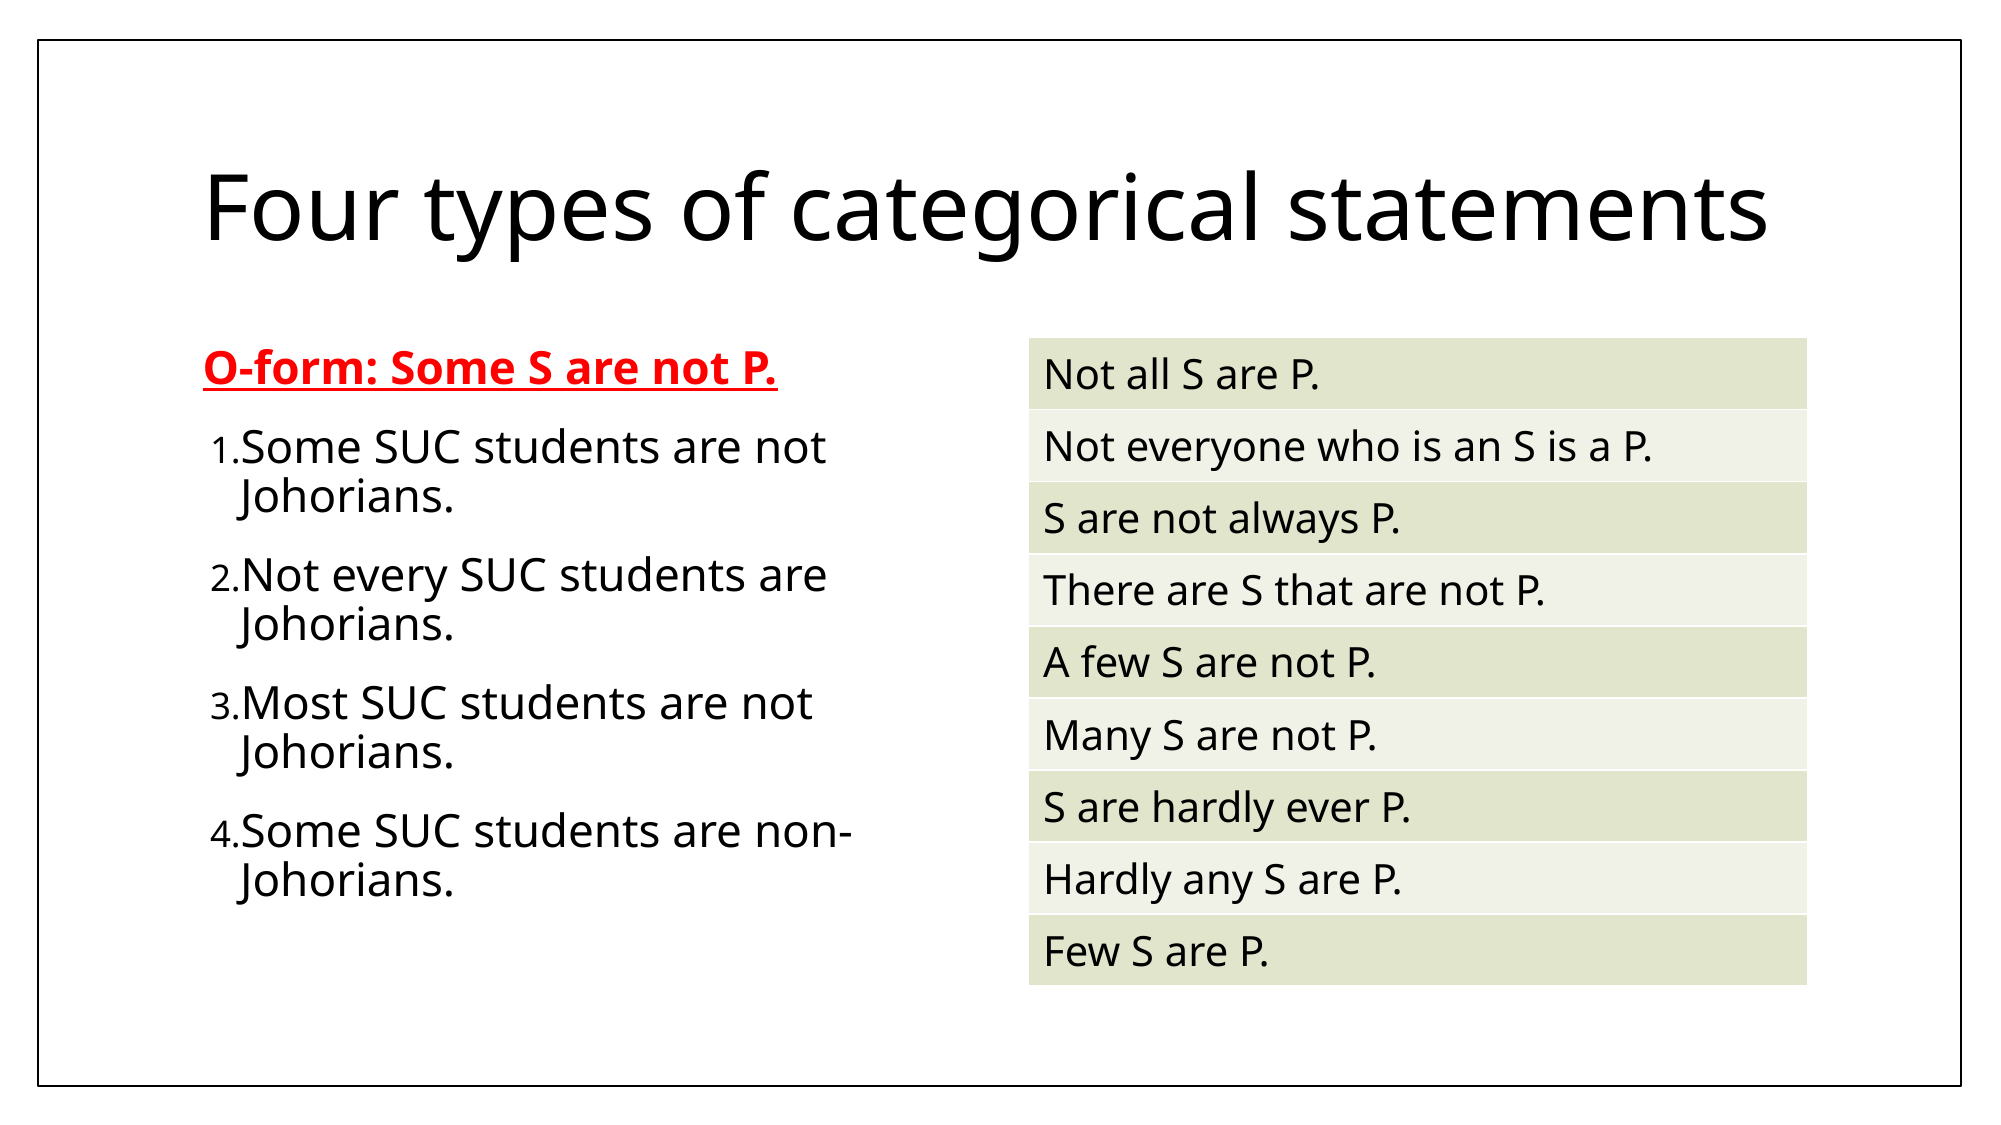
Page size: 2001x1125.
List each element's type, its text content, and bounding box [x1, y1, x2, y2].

title Four types of categorical statements [187, 99, 1808, 323]
table_cell Not everyone who is an S is a P. [1029, 410, 1807, 481]
list O-form: Some S are not P. Some SUC students are not Johorians. Not every SUC students are Johorians. Most SUC students are not Johorians. Some SUC students are non-Johorians. [187, 337, 968, 998]
table_cell Few S are P. [1029, 915, 1807, 985]
table_cell A few S are not P. [1029, 627, 1807, 697]
table_cell There are S that are not P. [1029, 555, 1807, 625]
table_cell Many S are not P. [1029, 699, 1807, 769]
table_cell Hardly any S are P. [1029, 843, 1807, 913]
table_header Not all S are P. [1029, 338, 1807, 409]
table_cell S are hardly ever P. [1029, 771, 1807, 841]
table_cell S are not always P. [1029, 482, 1807, 553]
